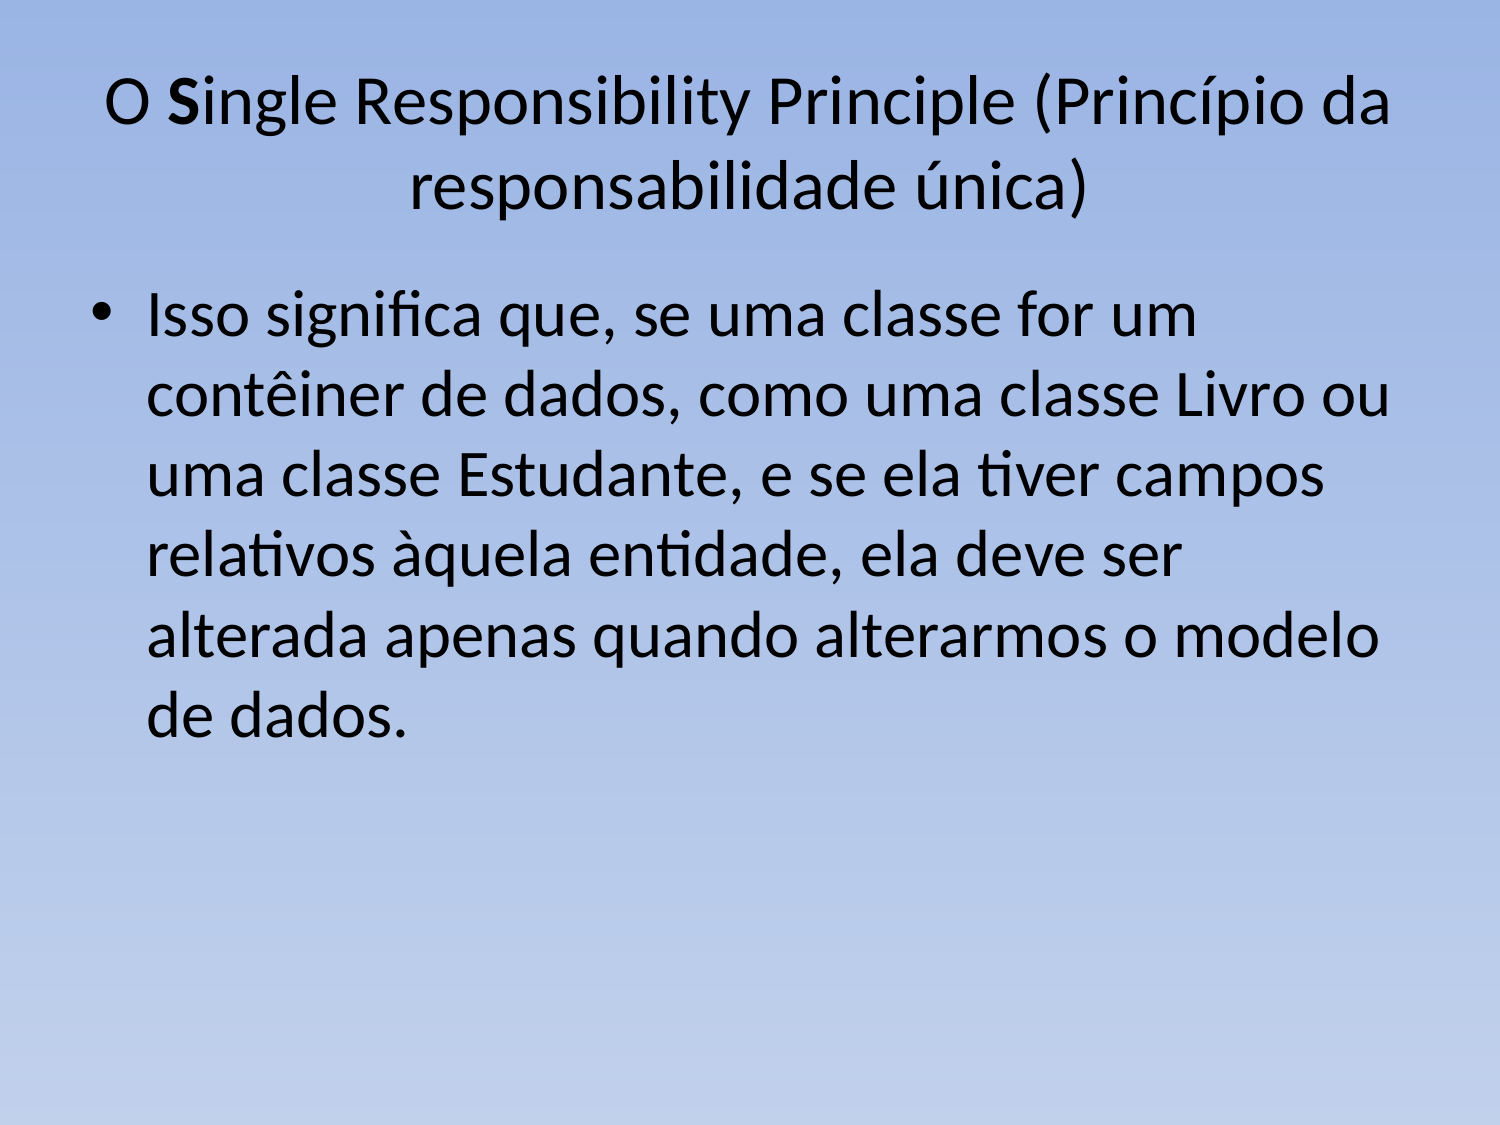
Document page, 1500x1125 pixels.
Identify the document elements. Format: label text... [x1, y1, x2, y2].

title O Single Responsibility Principle (Princípio da responsabilidade única) [75, 45, 1425, 233]
list Isso significa que, se uma classe for um contêiner de dados, como uma classe Livro ou uma classe Estudante, e se ela tiver campos relativos àquela entidade, ela deve ser alterada apenas quando alterarmos o modelo de dados. [75, 262, 1425, 1005]
